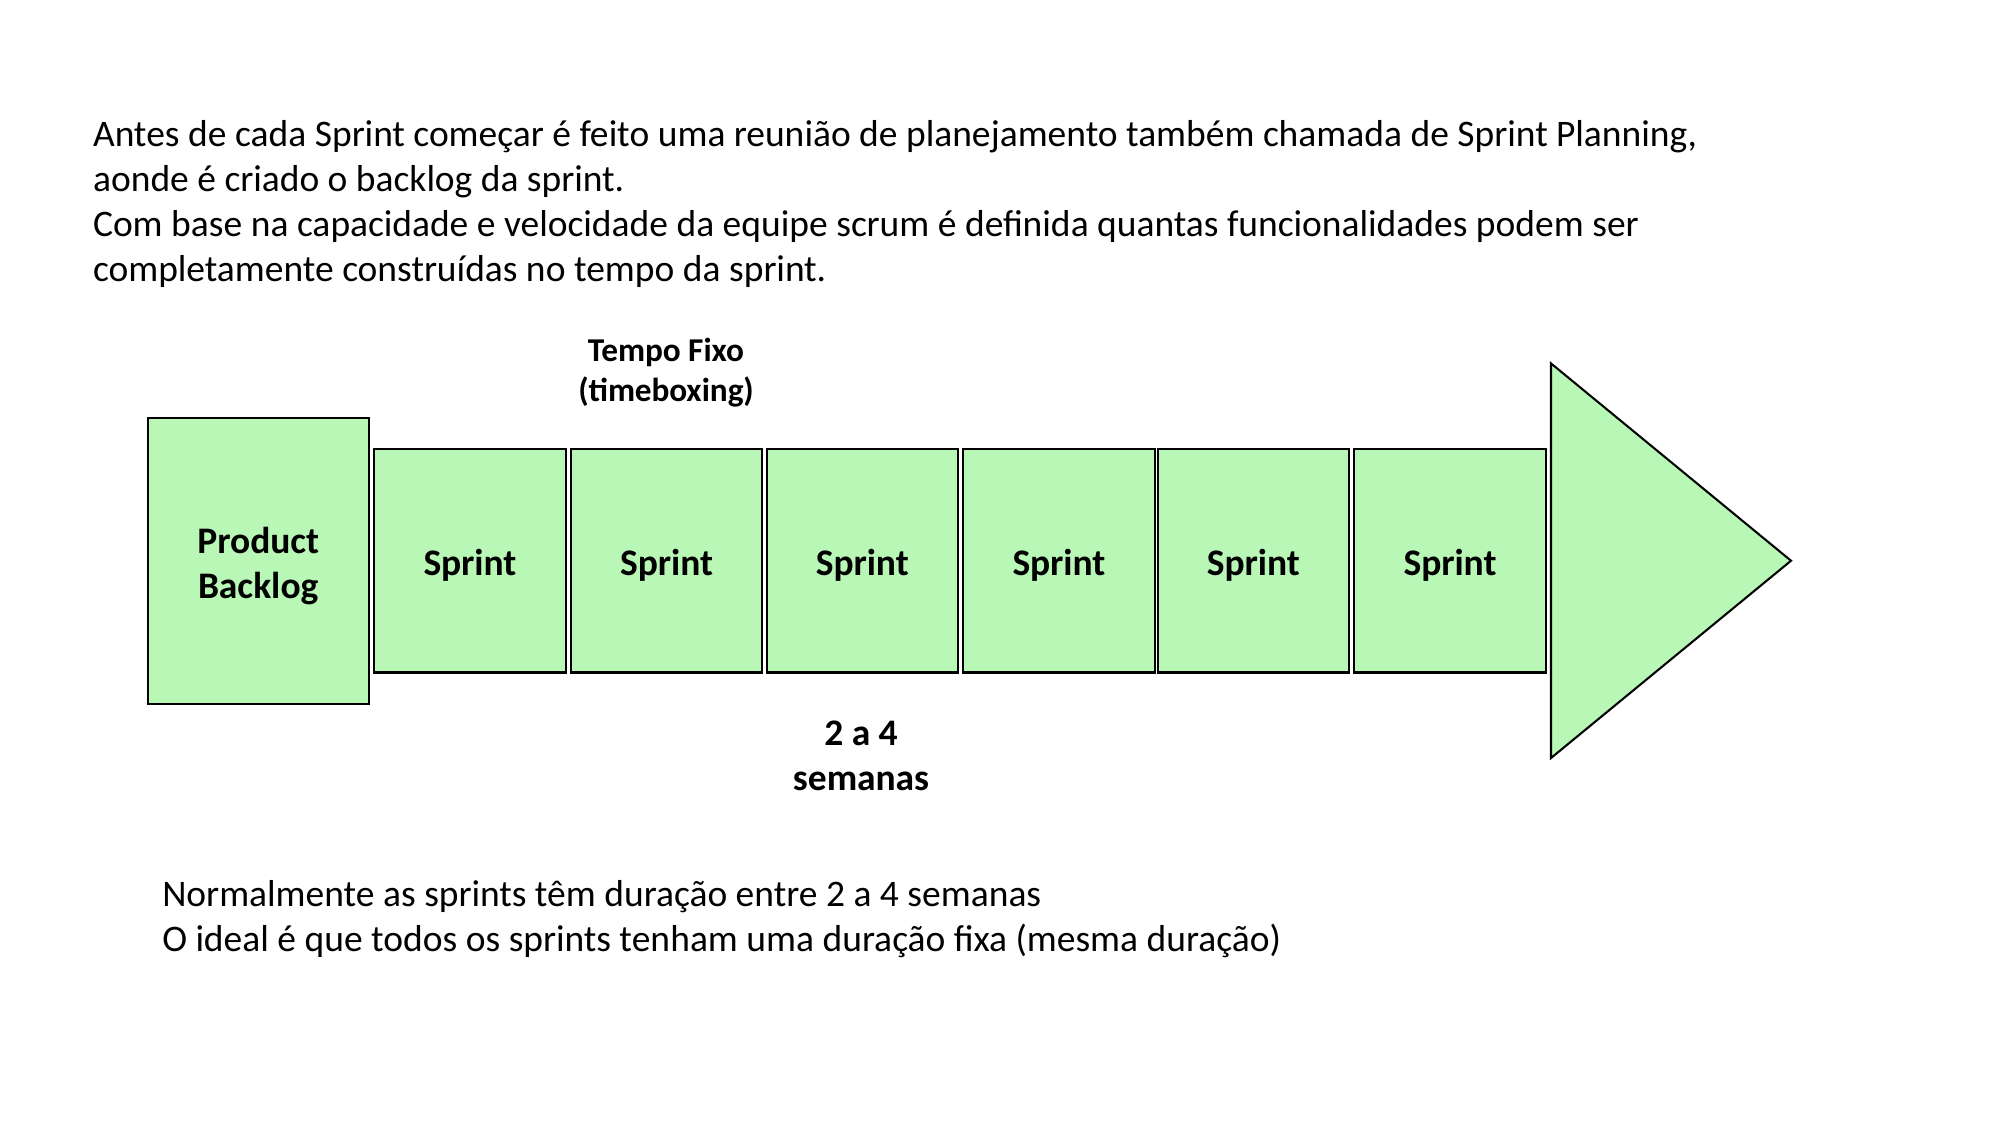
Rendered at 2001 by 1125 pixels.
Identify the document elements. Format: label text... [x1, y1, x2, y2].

text_box [1549, 361, 1793, 761]
text_box Antes de cada Sprint começar é feito uma reunião de planejamento também chamada de Sprint Planning, aonde é criado o backlog da sprint. Com base na capacidade e velocidade da equipe scrum é definida quantas funcionalidades podem ser completamente construídas no tempo da sprint. [78, 101, 1793, 342]
text_box Sprint [373, 448, 567, 674]
text_box Tempo Fixo (timeboxing) [545, 342, 787, 422]
text_box Product Backlog [147, 417, 370, 705]
text_box Normalmente as sprints têm duração entre 2 a 4 semanas O ideal é que todos os sprints tenham uma duração fixa (mesma duração) [147, 861, 1574, 1102]
text_box Sprint [1353, 448, 1547, 674]
text_box Sprint [570, 448, 763, 674]
text_box Sprint [1157, 448, 1350, 674]
text_box Sprint [962, 448, 1156, 674]
text_box Sprint [766, 448, 959, 674]
text_box 2 a 4 semanas [764, 699, 958, 807]
